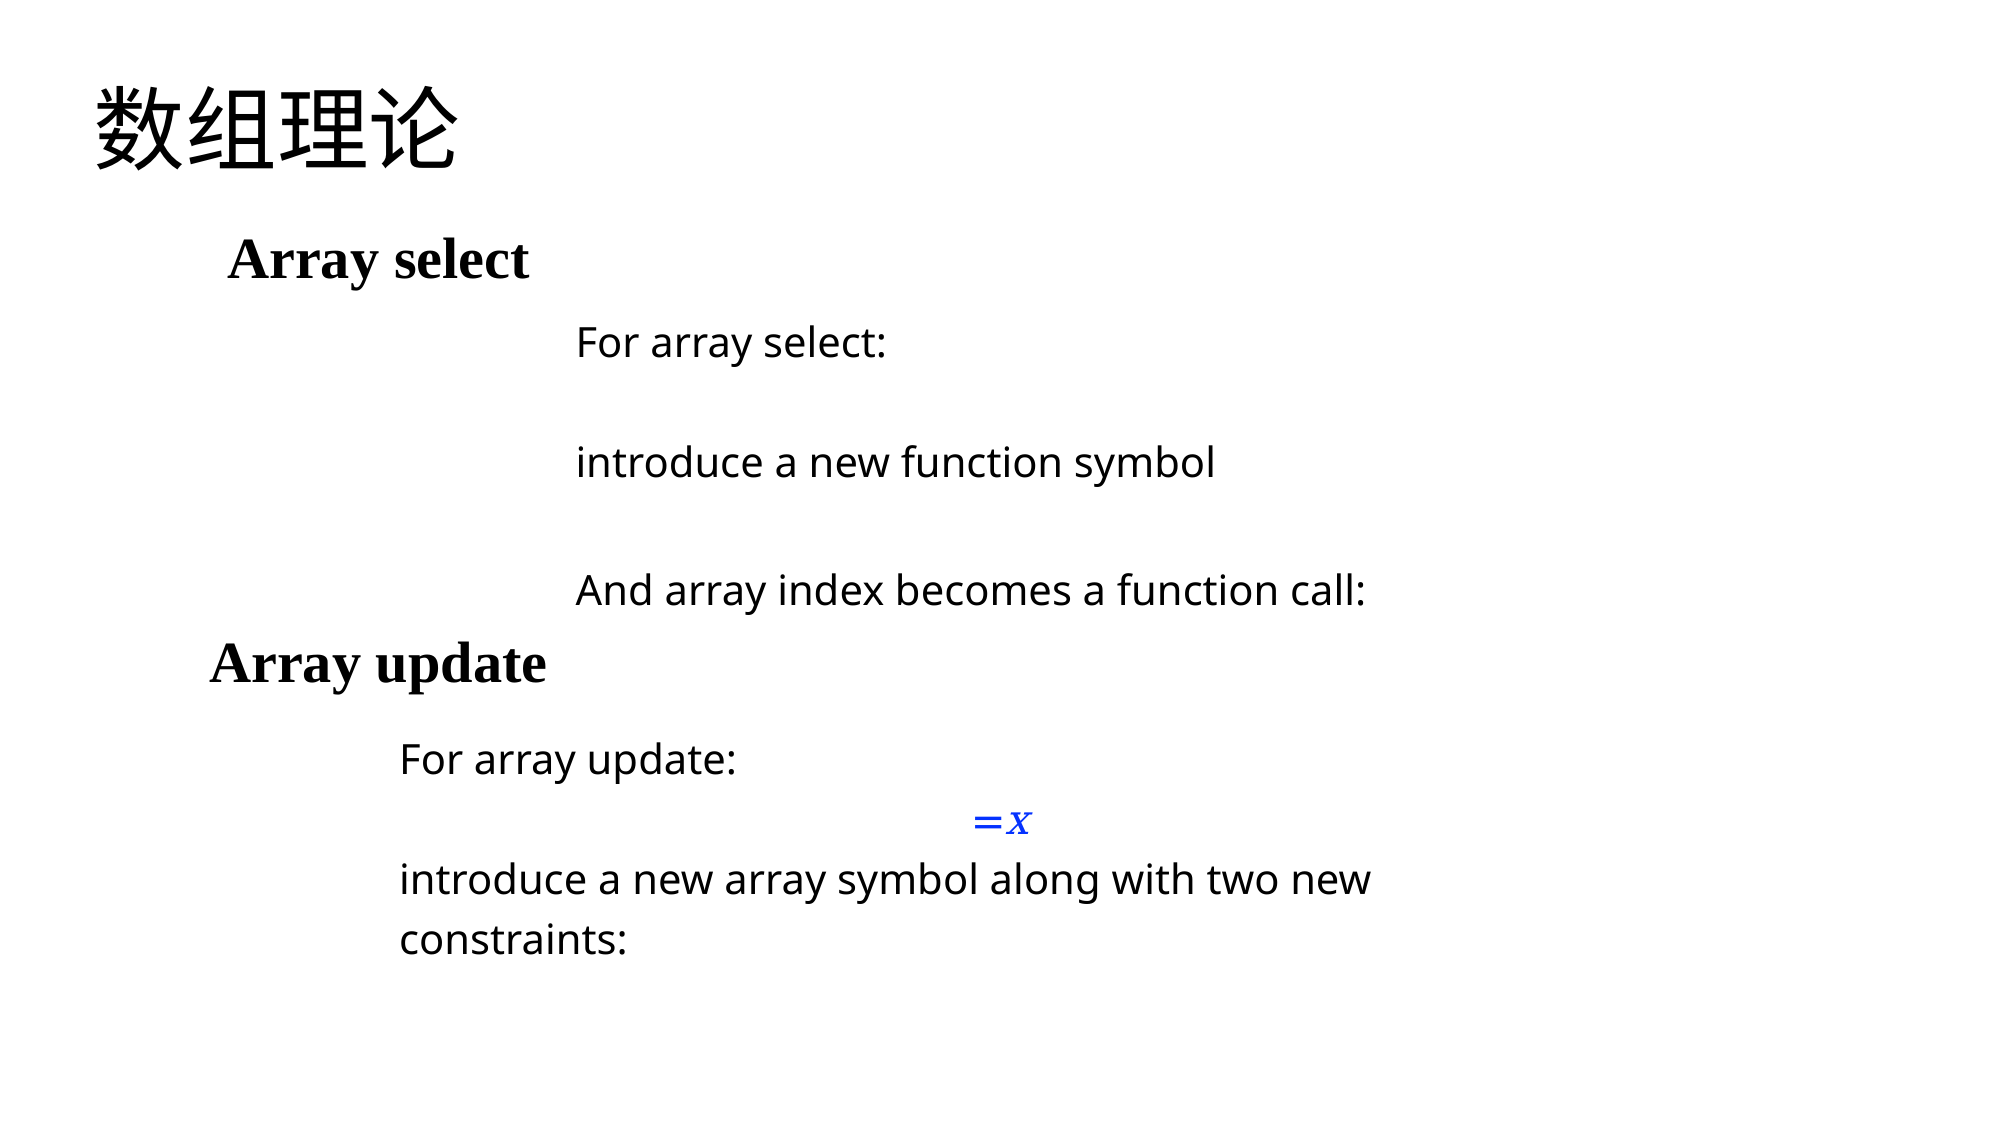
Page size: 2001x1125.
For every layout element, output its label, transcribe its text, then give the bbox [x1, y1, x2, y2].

title 数组理论 [78, 25, 1804, 243]
text_box Array select [212, 213, 545, 298]
text_box Array update [194, 616, 563, 702]
